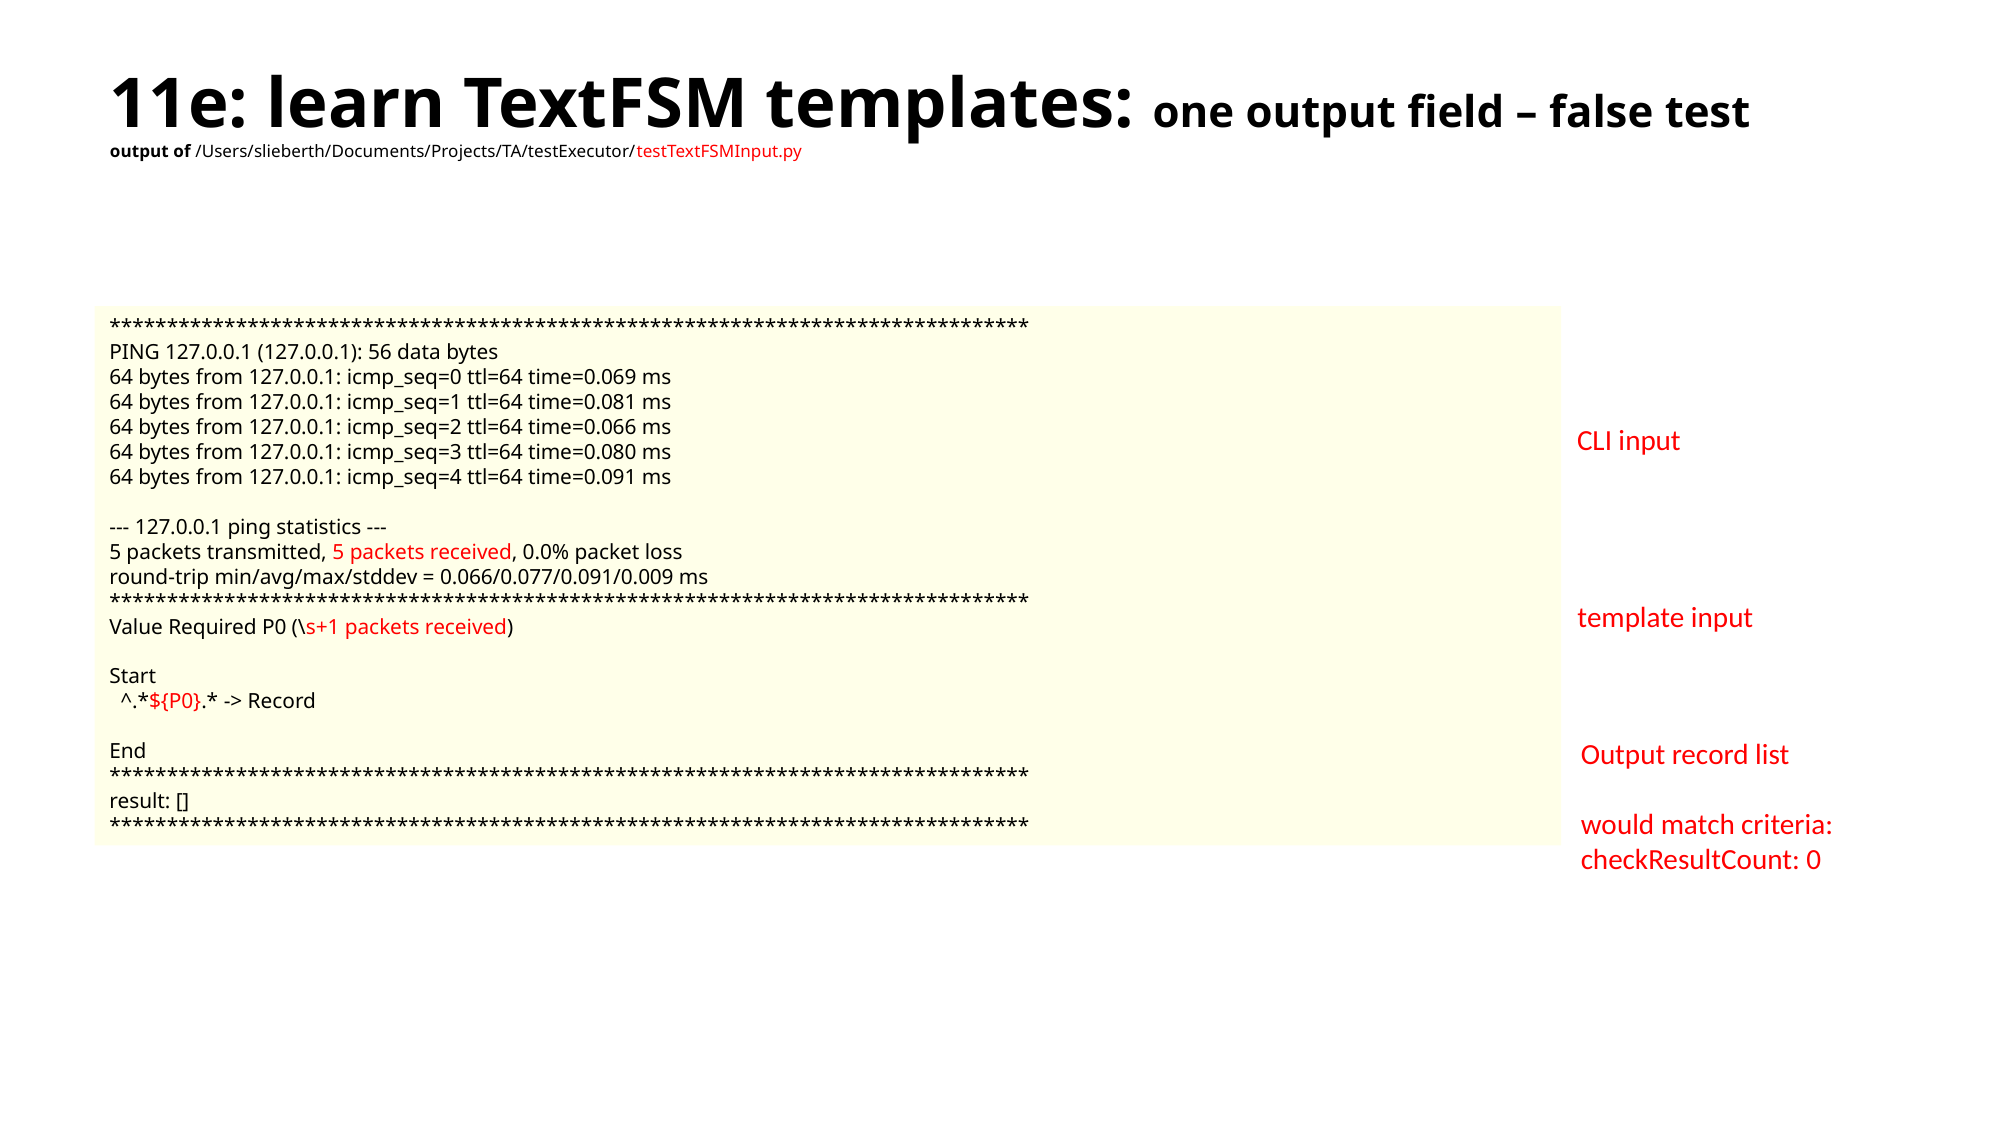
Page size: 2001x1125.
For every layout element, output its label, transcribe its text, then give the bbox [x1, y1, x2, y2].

text_box Output record list would match criteria: checkResultCount: 0 [1566, 727, 1849, 883]
text_box ******************************************************************************** PING 127.0.0.1 (127.0.0.1): 56 data bytes 64 bytes from 127.0.0.1: icmp_seq=0 ttl=64 time=0.069 ms 64 bytes from 127.0.0.1: icmp_seq=1 ttl=64 time=0.081 ms 64 bytes from 127.0.0.1: icmp_seq=2 ttl=64 time=0.066 ms 64 bytes from 127.0.0.1: icmp_seq=3 ttl=64 time=0.080 ms 64 bytes from 127.0.0.1: icmp_seq=4 ttl=64 time=0.091 ms --- 127.0.0.1 ping statistics --- 5 packets transmitted, 5 packets received, 0.0% packet loss round-trip min/avg/max/stddev = 0.066/0.077/0.091/0.009 ms ******************************************************************************** Value Required P0 (\s+1 packets received) Start ^.*${P0}.* -> Record End ******************************************************************************** result: [] ******************************************************************************** [94, 306, 1562, 846]
title 11e: learn TextFSM templates: one output field – false test output of /Users/slieberth/Documents/Projects/TA/testExecutor/testTextFSMInput.py [94, 59, 1820, 170]
text_box CLI input [1562, 413, 1696, 464]
text_box template input [1562, 591, 1769, 642]
